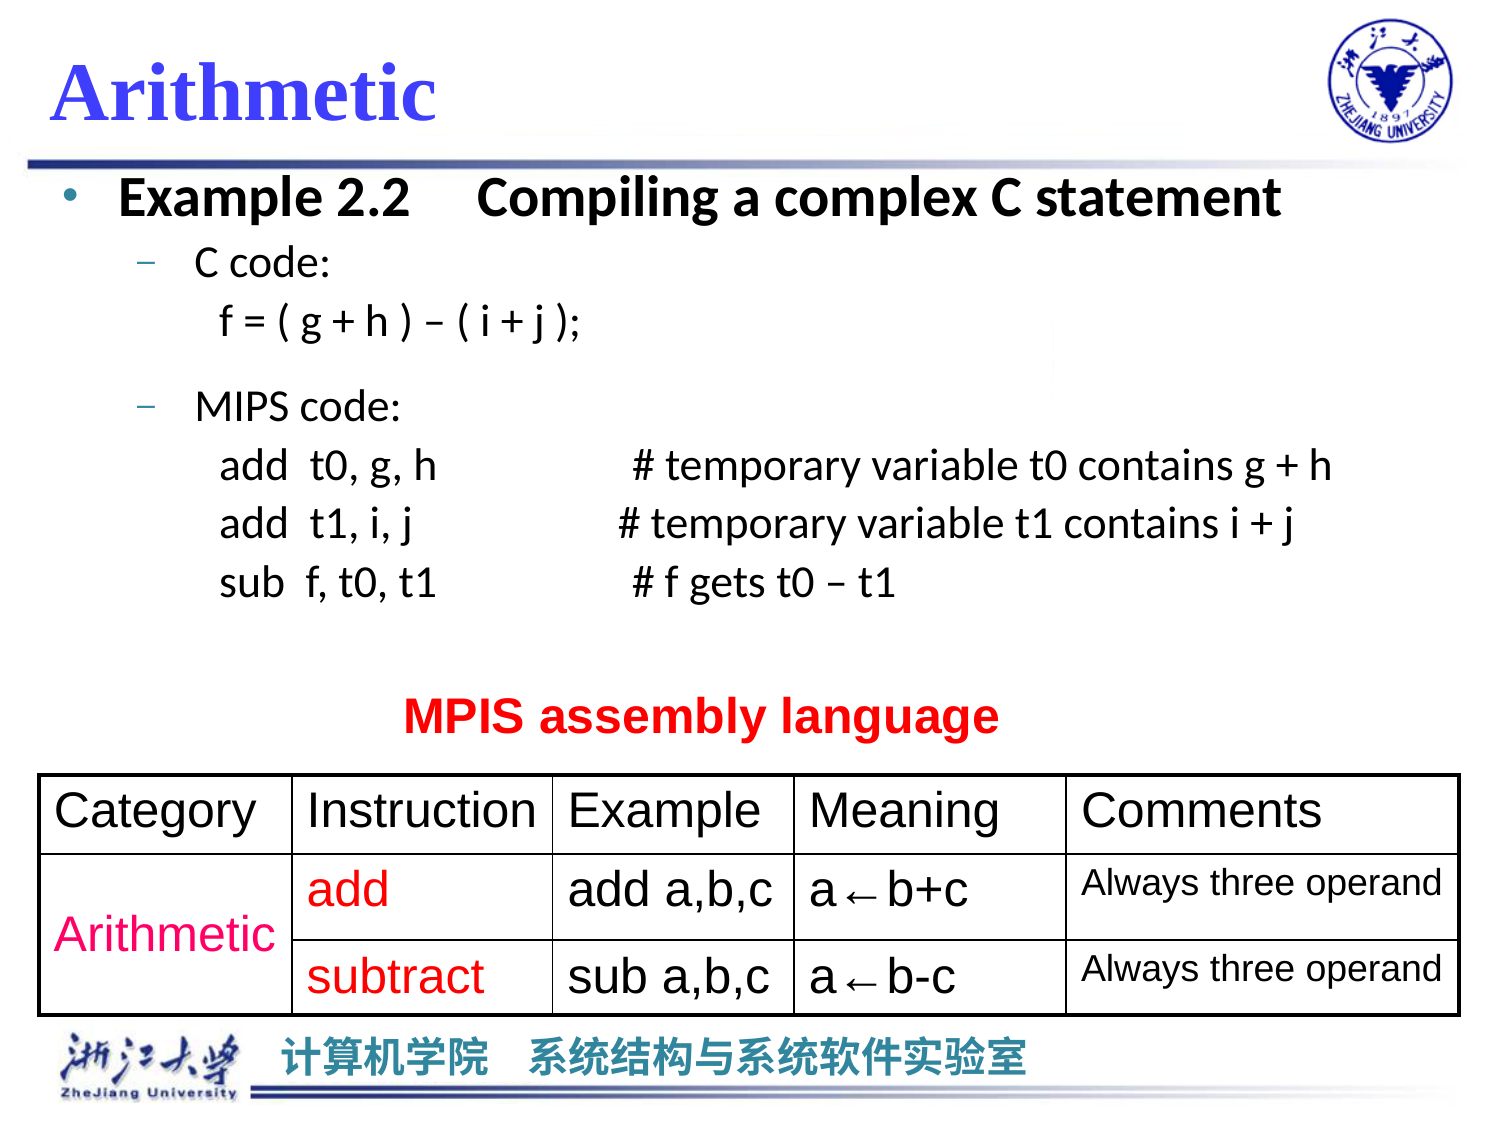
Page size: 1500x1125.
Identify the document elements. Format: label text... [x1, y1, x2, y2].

picture [7, 0, 1493, 1125]
title Arithmetic [34, 8, 1326, 166]
table_cell add [293, 855, 552, 939]
table_header Comments [1067, 777, 1457, 853]
table_header Example [553, 777, 793, 853]
table_cell subtract [293, 941, 552, 1013]
text_box MPIS assembly language [313, 676, 1016, 751]
table_cell Arithmetic [41, 855, 291, 1013]
table_cell Always three operand [1067, 941, 1457, 1013]
table_header Meaning [795, 777, 1065, 853]
table_header Instruction [293, 777, 552, 853]
table_cell a←b+c [795, 855, 1065, 939]
table_header Category [41, 777, 291, 853]
table_cell Always three operand [1067, 855, 1457, 939]
table_cell a←b-c [795, 941, 1065, 1013]
table_cell sub a,b,c [553, 941, 793, 1013]
table_cell add a,b,c [553, 855, 793, 939]
list Example 2.2 Compiling a complex C statement C code: f = ( g + h ) – ( i + j ); MIPS code: add t0, g, h # temporary variable t0 contains g + h add t1, i, j # temporary variable t1 contains i + j sub f, t0, t1 # f gets t0 – t1 [47, 158, 1500, 677]
